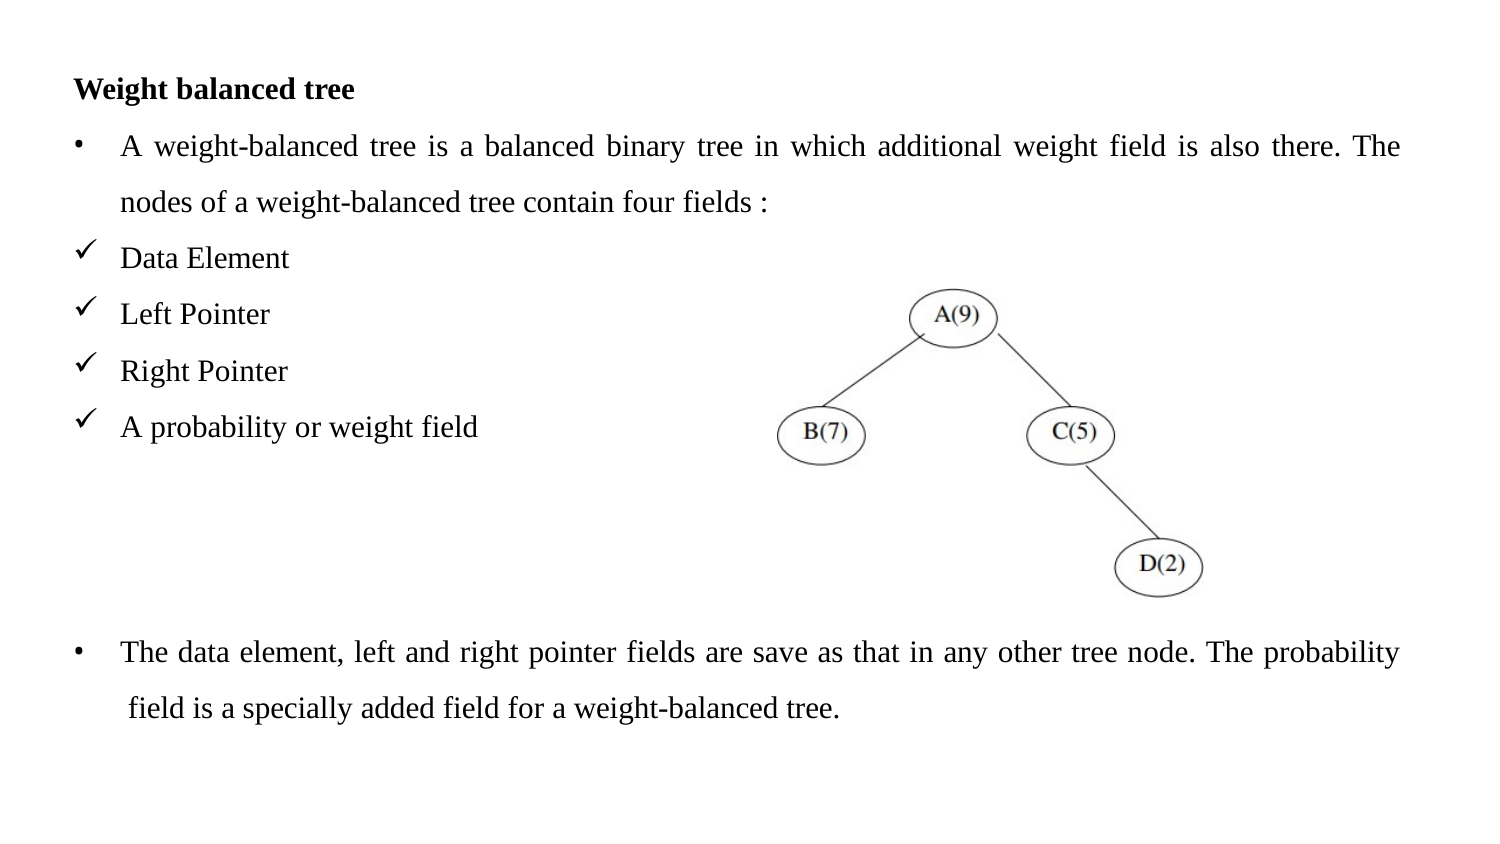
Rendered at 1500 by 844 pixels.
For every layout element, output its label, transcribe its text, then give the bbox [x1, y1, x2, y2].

picture [777, 288, 1204, 598]
text_box Weight balanced tree A weight-balanced tree is a balanced binary tree in which additional weight field is also there. The nodes of a weight-balanced tree contain four fields : Data Element Left Pointer Right Pointer A probability or weight field [71, 47, 1407, 444]
text_box The data element, left and right pointer fields are save as that in any other tree node. The probability field is a specially added field for a weight-balanced tree. [71, 610, 1407, 726]
